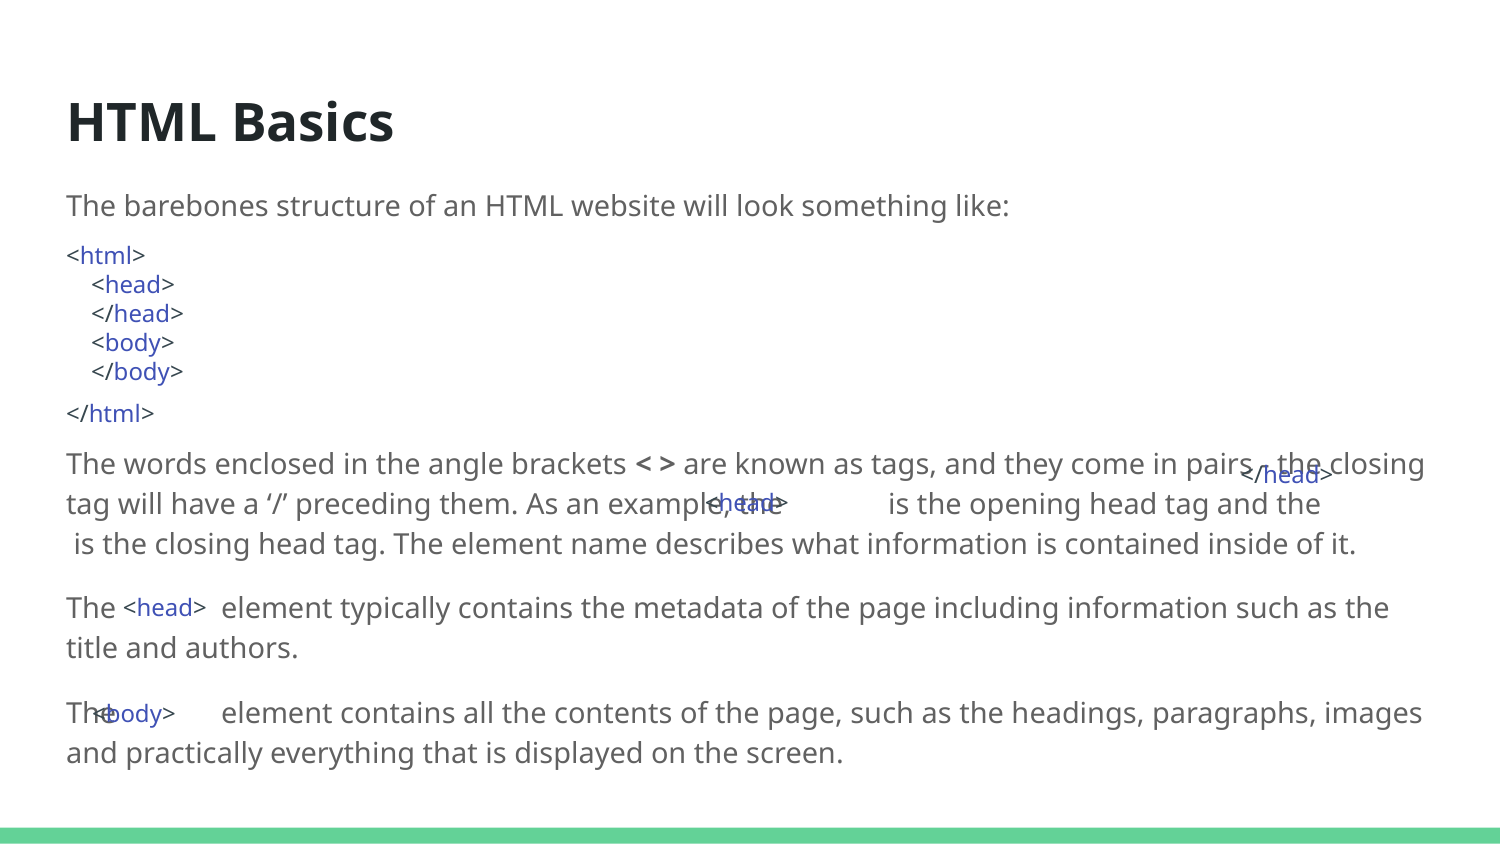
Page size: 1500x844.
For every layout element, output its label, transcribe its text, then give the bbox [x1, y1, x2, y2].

text_box <head> [107, 577, 258, 672]
title HTML Basics [51, 72, 1449, 166]
text_box <html> <head> </head> <body> </body> </html> [51, 226, 1059, 477]
text_box </head> [1200, 444, 1351, 567]
text_box <body> [52, 683, 284, 806]
text_box <head> [689, 472, 840, 567]
list The barebones structure of an HTML website will look something like: The words enclosed in the angle brackets < > are known as tags, and they come in pairs - the closing tag will have a ‘/’ preceding them. As an example, the is the opening head tag and the is the closing head tag. The element name describes what information is contained inside of it. The element typically contains the metadata of the page including information such as the title and authors. The element contains all the contents of the page, such as the headings, paragraphs, images and practically everything that is displayed on the screen. [51, 166, 1449, 805]
